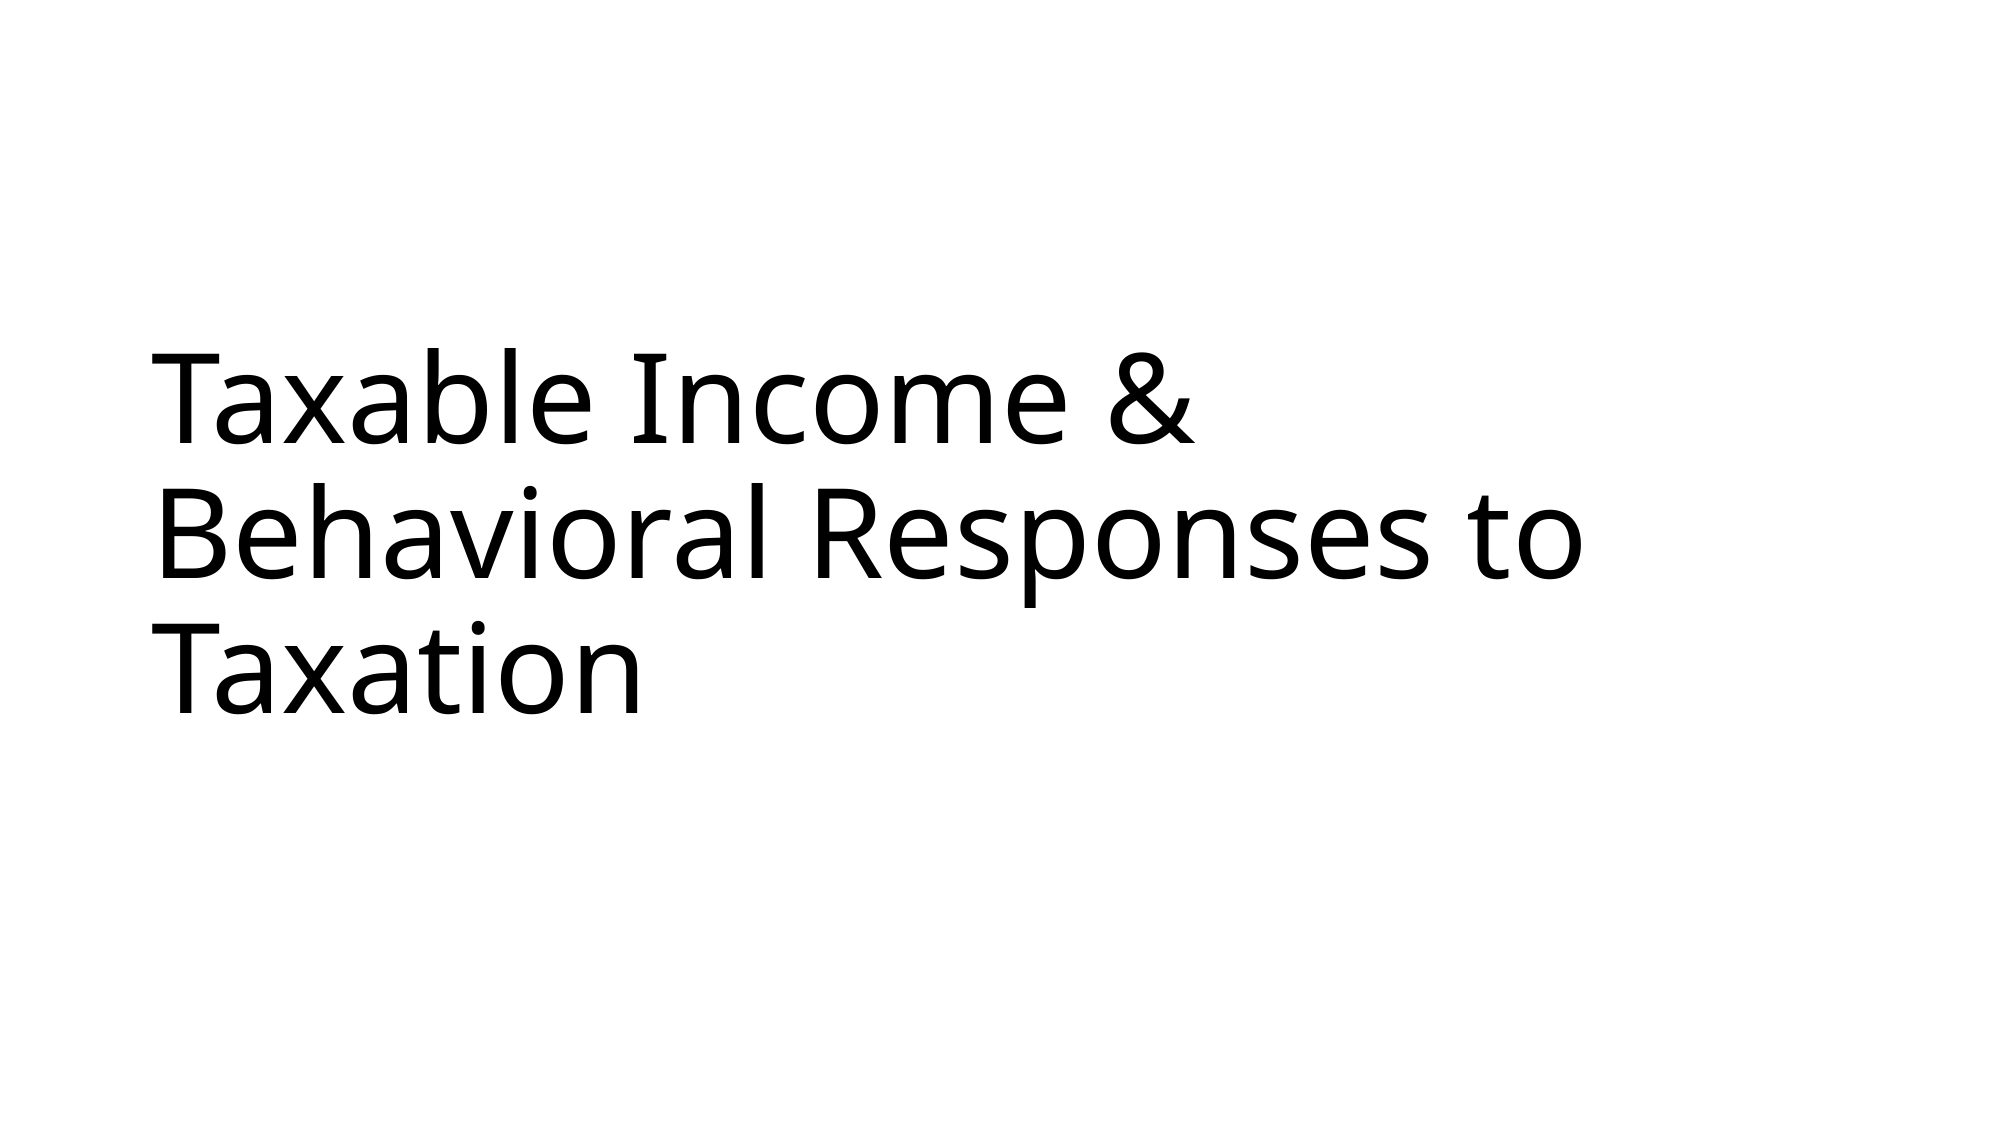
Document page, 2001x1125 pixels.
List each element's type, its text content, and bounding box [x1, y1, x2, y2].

title Taxable Income & Behavioral Responses to Taxation [136, 280, 1862, 749]
